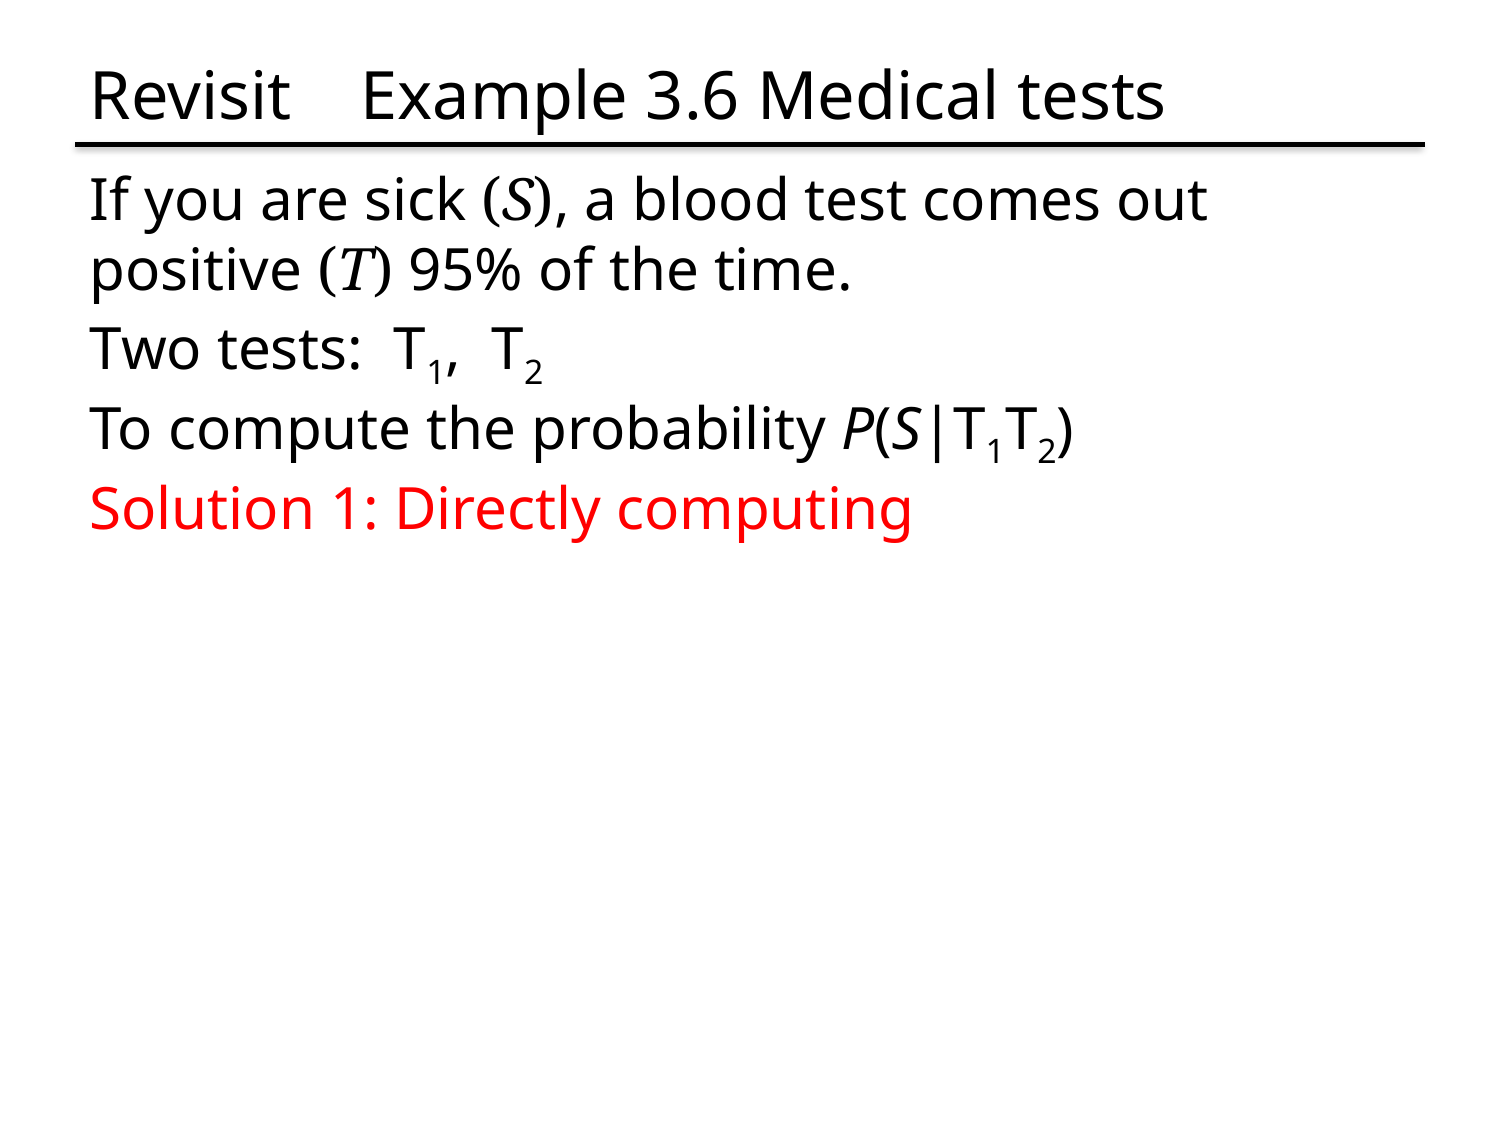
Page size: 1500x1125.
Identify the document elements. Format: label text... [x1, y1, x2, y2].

title Revisit Example 3.6 Medical tests [75, 45, 1425, 145]
text_box If you are sick (S), a blood test comes out positive (T) 95% of the time. [74, 155, 1425, 304]
text_box Two tests: T1, T2 To compute the probability P(S|T1T2) Solution 1: Directly computing [74, 304, 1425, 549]
